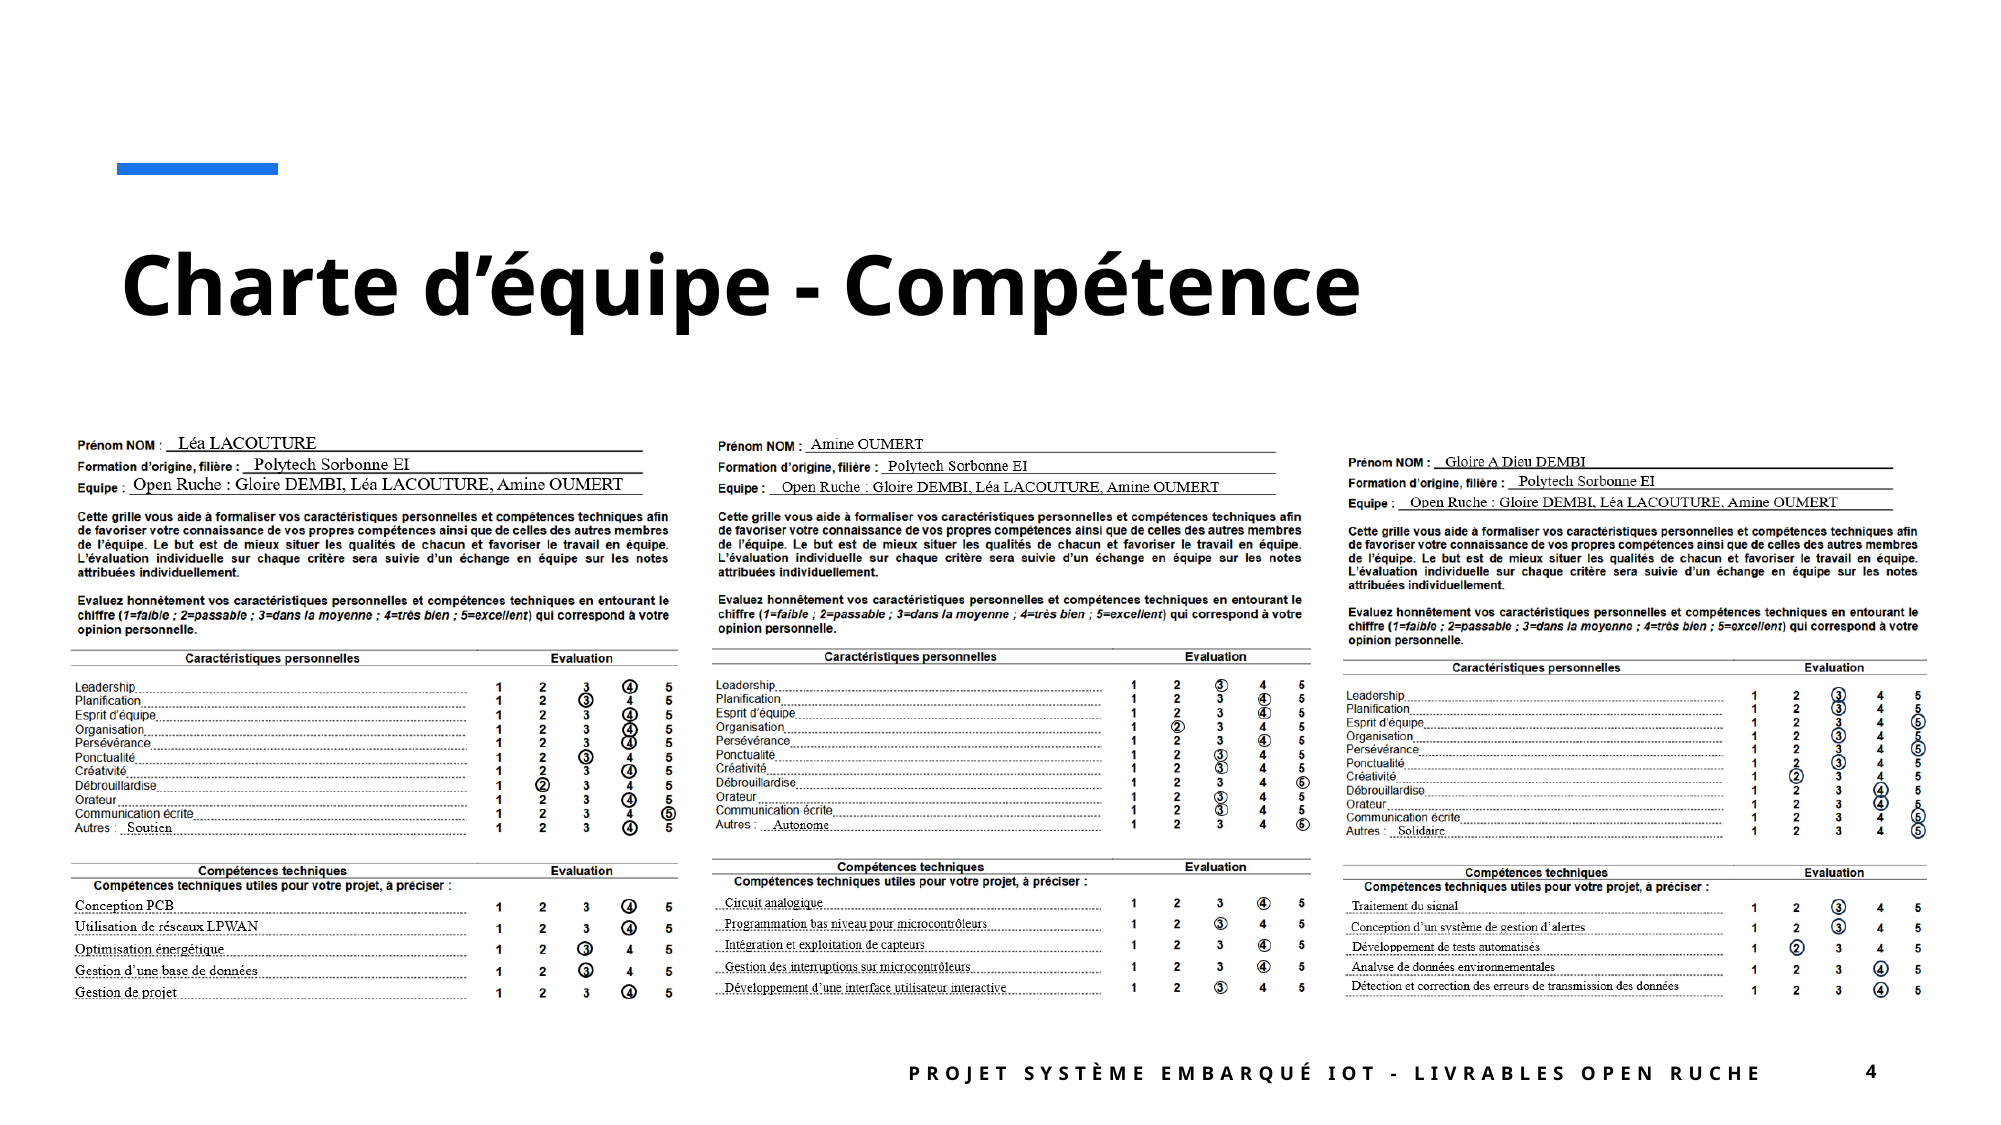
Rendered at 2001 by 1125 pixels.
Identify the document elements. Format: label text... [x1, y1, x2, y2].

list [70, 431, 684, 1017]
footer Projet Système Embarqué IoT - Livrables Open Ruche [826, 1042, 1772, 1103]
title Charte d’équipe - Compétence [105, 224, 1892, 405]
picture [709, 431, 1323, 1007]
picture [1331, 441, 1933, 1008]
slide_number 4 [1772, 1042, 1892, 1103]
